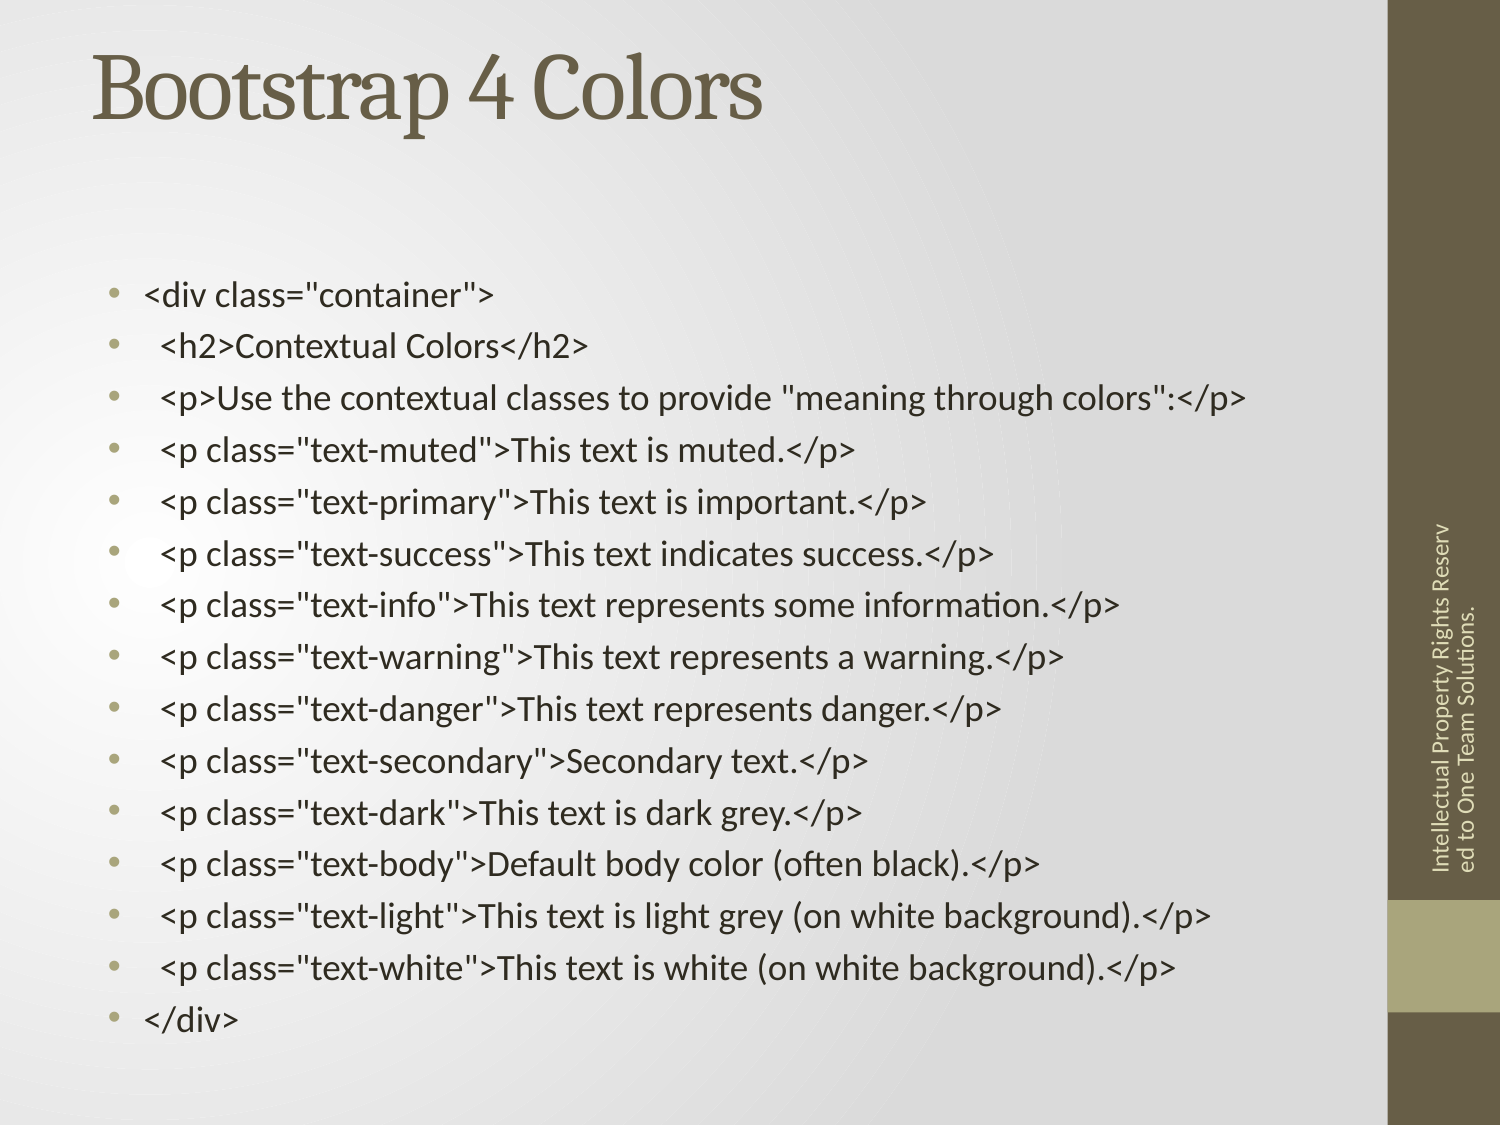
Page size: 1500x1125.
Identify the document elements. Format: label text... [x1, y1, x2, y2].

footer Intellectual Property Rights Reserved to One Team Solutions. [1408, 500, 1469, 889]
title Bootstrap 4 Colors [75, 45, 1325, 233]
list <div class="container"> <h2>Contextual Colors</h2> <p>Use the contextual classes to provide "meaning through colors":</p> <p class="text-muted">This text is muted.</p> <p class="text-primary">This text is important.</p> <p class="text-success">This text indicates success.</p> <p class="text-info">This text represents some information.</p> <p class="text-warning">This text represents a warning.</p> <p class="text-danger">This text represents danger.</p> <p class="text-secondary">Secondary text.</p> <p class="text-dark">This text is dark grey.</p> <p class="text-body">Default body color (often black).</p> <p class="text-light">This text is light grey (on white background).</p> <p class="text-white">This text is white (on white background).</p> </div> [75, 262, 1325, 1050]
